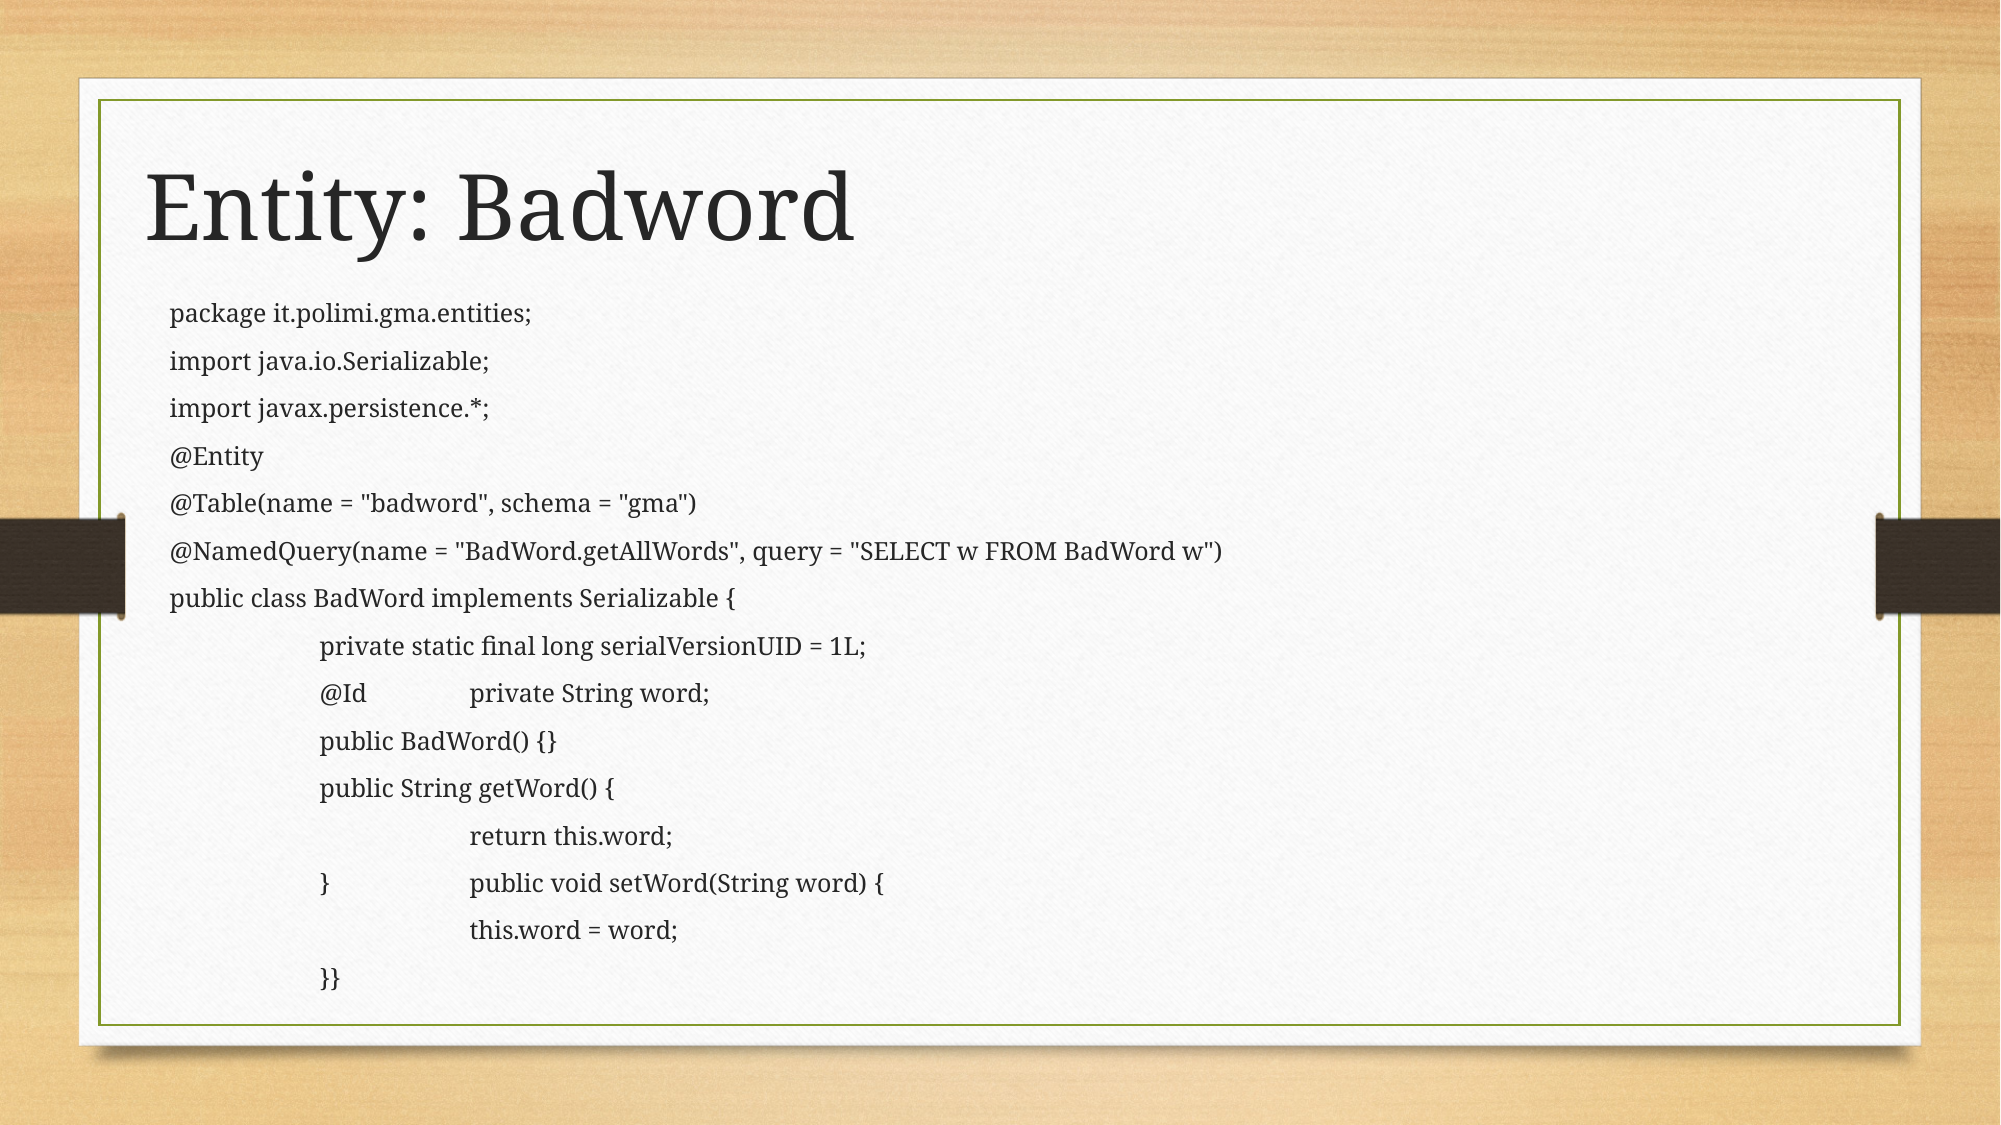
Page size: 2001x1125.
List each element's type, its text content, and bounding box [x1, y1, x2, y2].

picture [0, 0, 2001, 1125]
title Entity: Badword [129, 96, 1705, 311]
list package it.polimi.gma.entities; import java.io.Serializable; import javax.persistence.*; @Entity @Table(name = "badword", schema = "gma") @NamedQuery(name = "BadWord.getAllWords", query = "SELECT w FROM BadWord w") public class BadWord implements Serializable { private static final long serialVersionUID = 1L; @Id private String word; public BadWord() {} public String getWord() { return this.word; } public void setWord(String word) { this.word = word; }} [154, 290, 1730, 1011]
